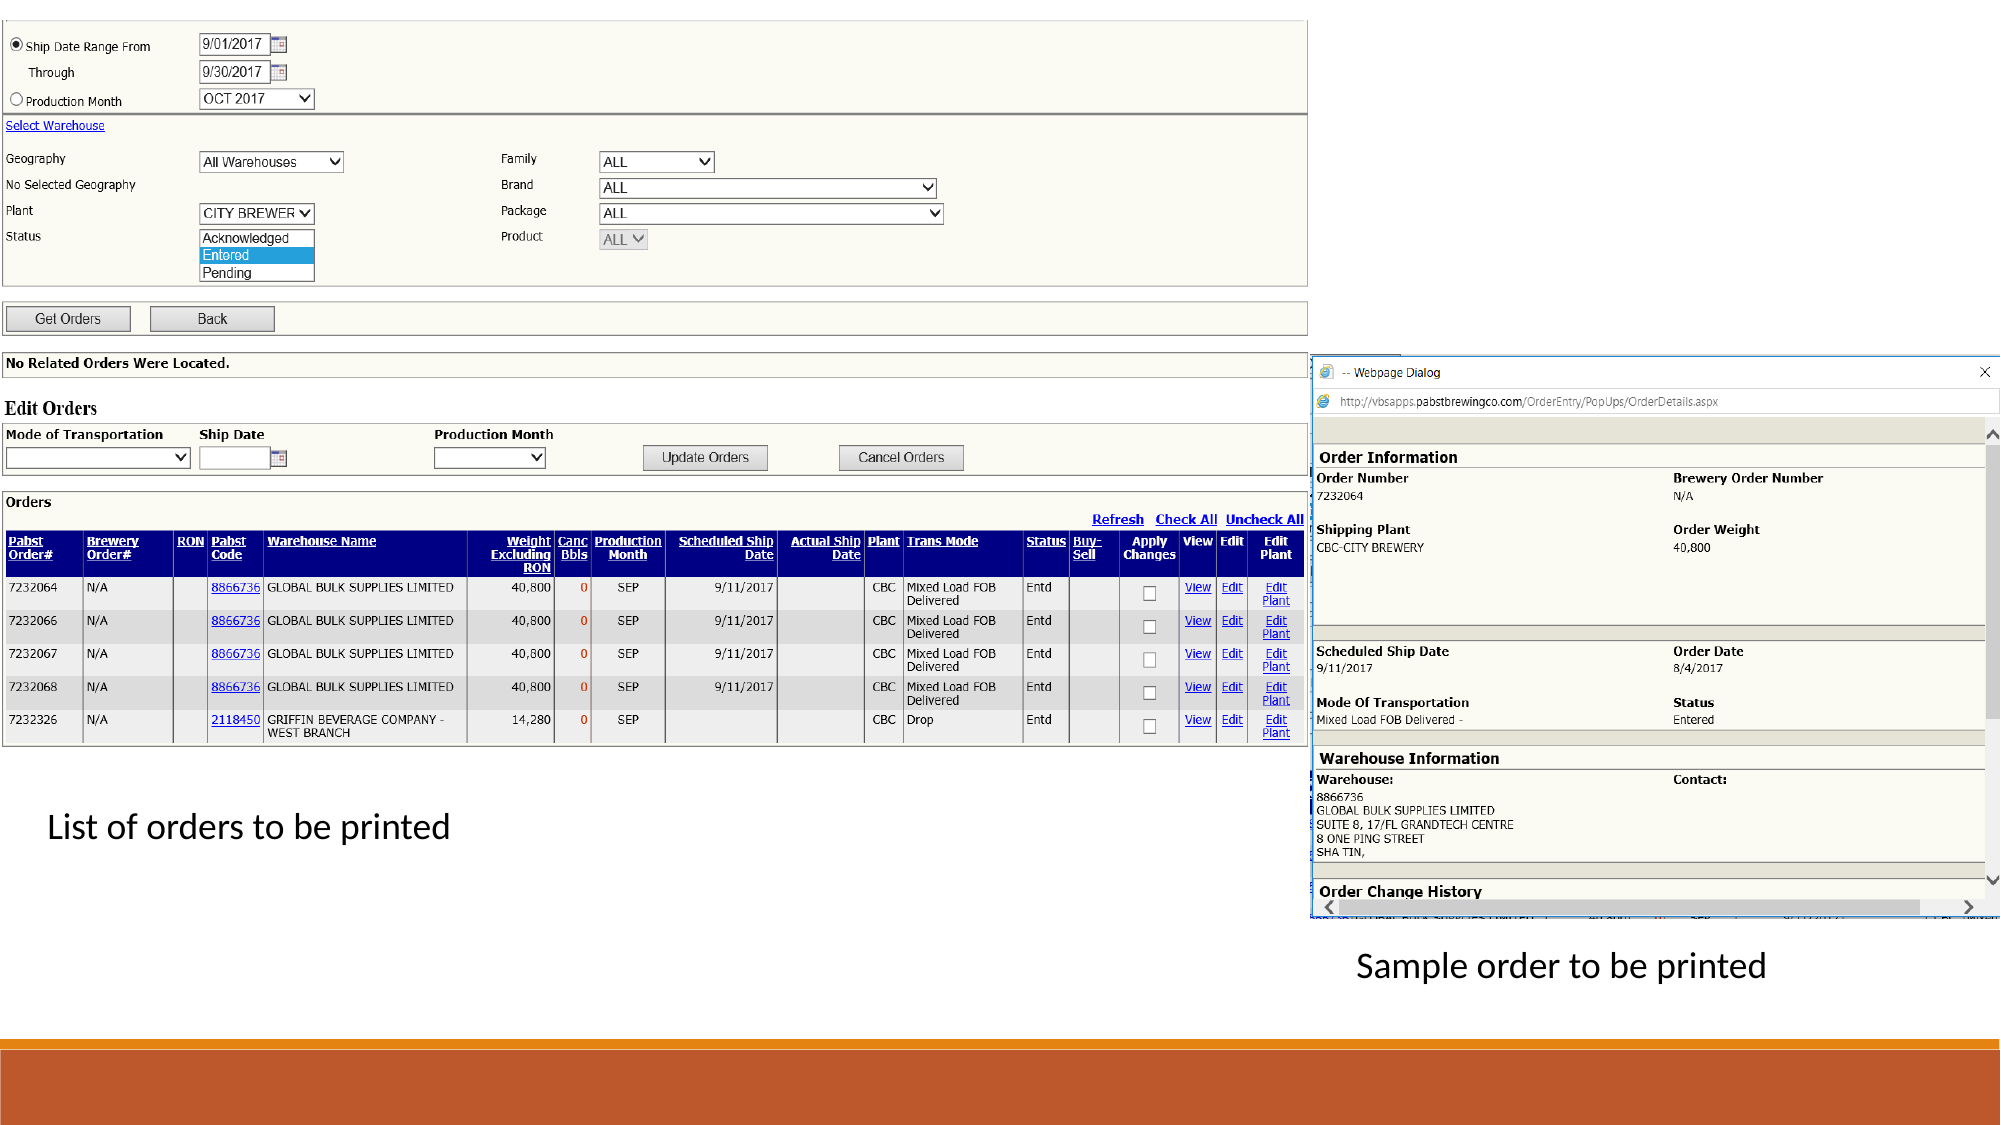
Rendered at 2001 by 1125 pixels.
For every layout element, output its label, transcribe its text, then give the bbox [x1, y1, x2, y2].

text_box List of orders to be printed [32, 794, 857, 854]
text_box Sample order to be printed [1341, 933, 1912, 994]
picture [0, 19, 2000, 919]
